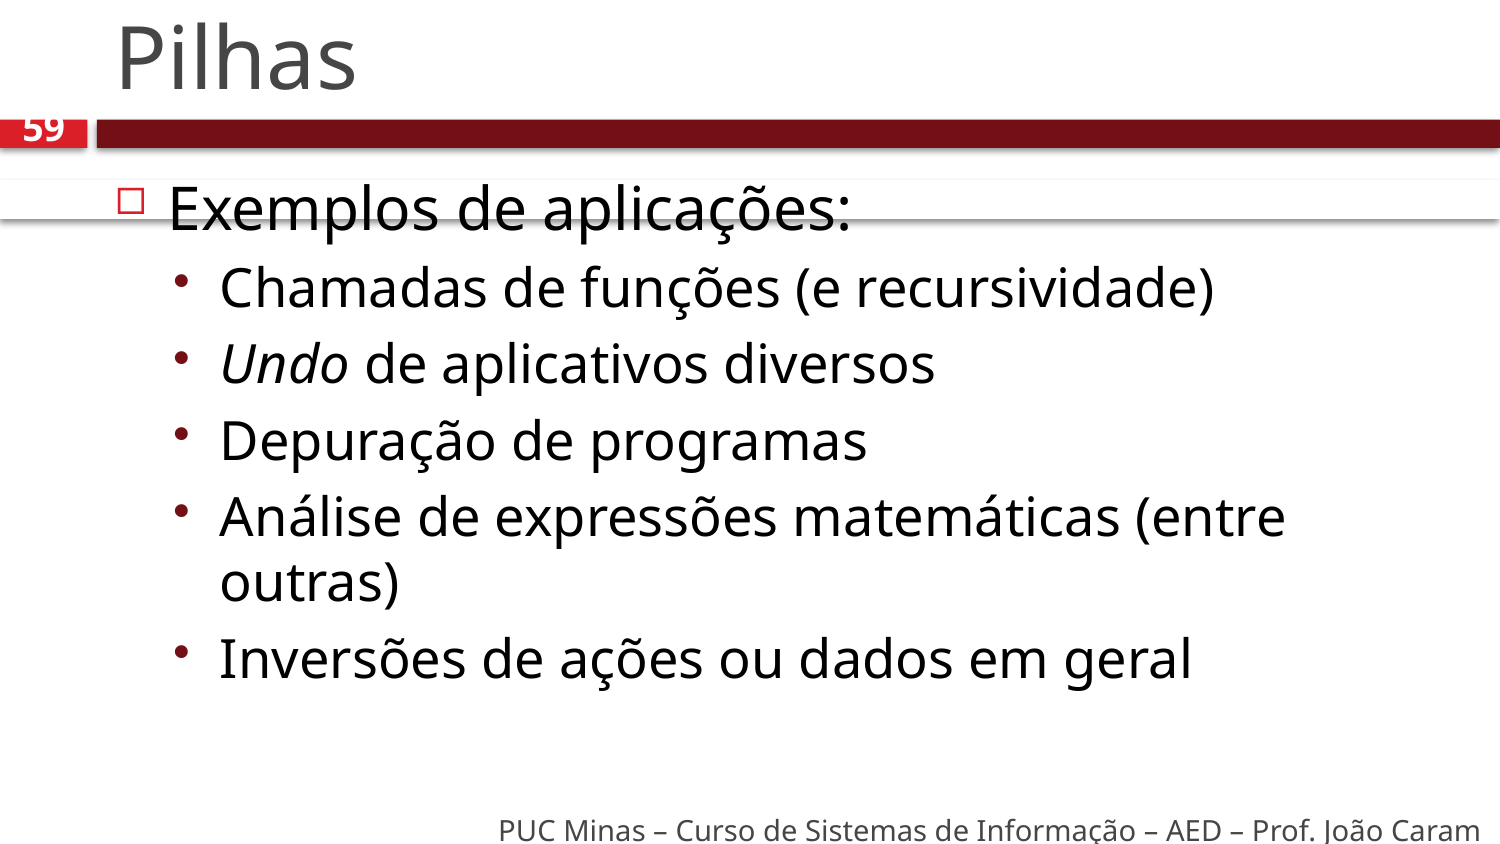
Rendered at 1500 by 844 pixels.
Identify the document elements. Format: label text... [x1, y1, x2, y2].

footer PUC Minas – Curso de Sistemas de Informação – AED – Prof. João Caram [159, 807, 1497, 844]
slide_number 59 [0, 114, 88, 145]
list Exemplos de aplicações: Chamadas de funções (e recursividade) Undo de aplicativos diversos Depuração de programas Análise de expressões matemáticas (entre outras) Inversões de ações ou dados em geral [99, 161, 1483, 800]
title Pilhas [99, 19, 1483, 115]
